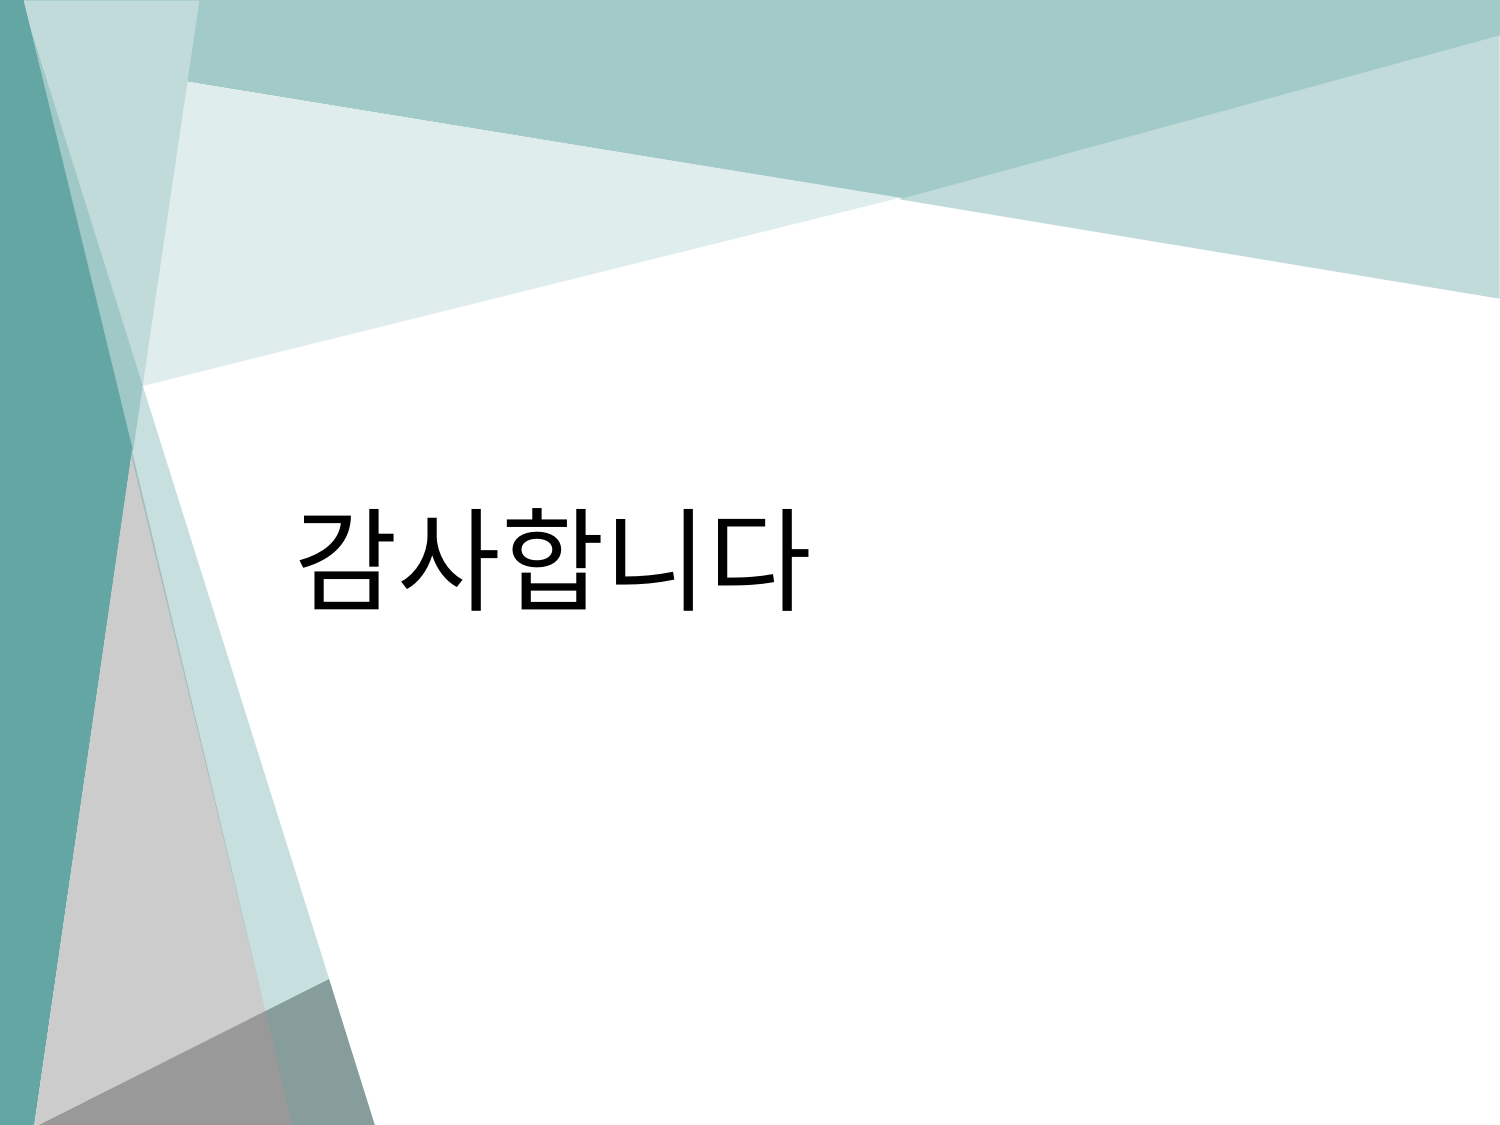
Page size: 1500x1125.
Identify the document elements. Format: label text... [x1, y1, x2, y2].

title 감사합니다 [279, 478, 1465, 636]
